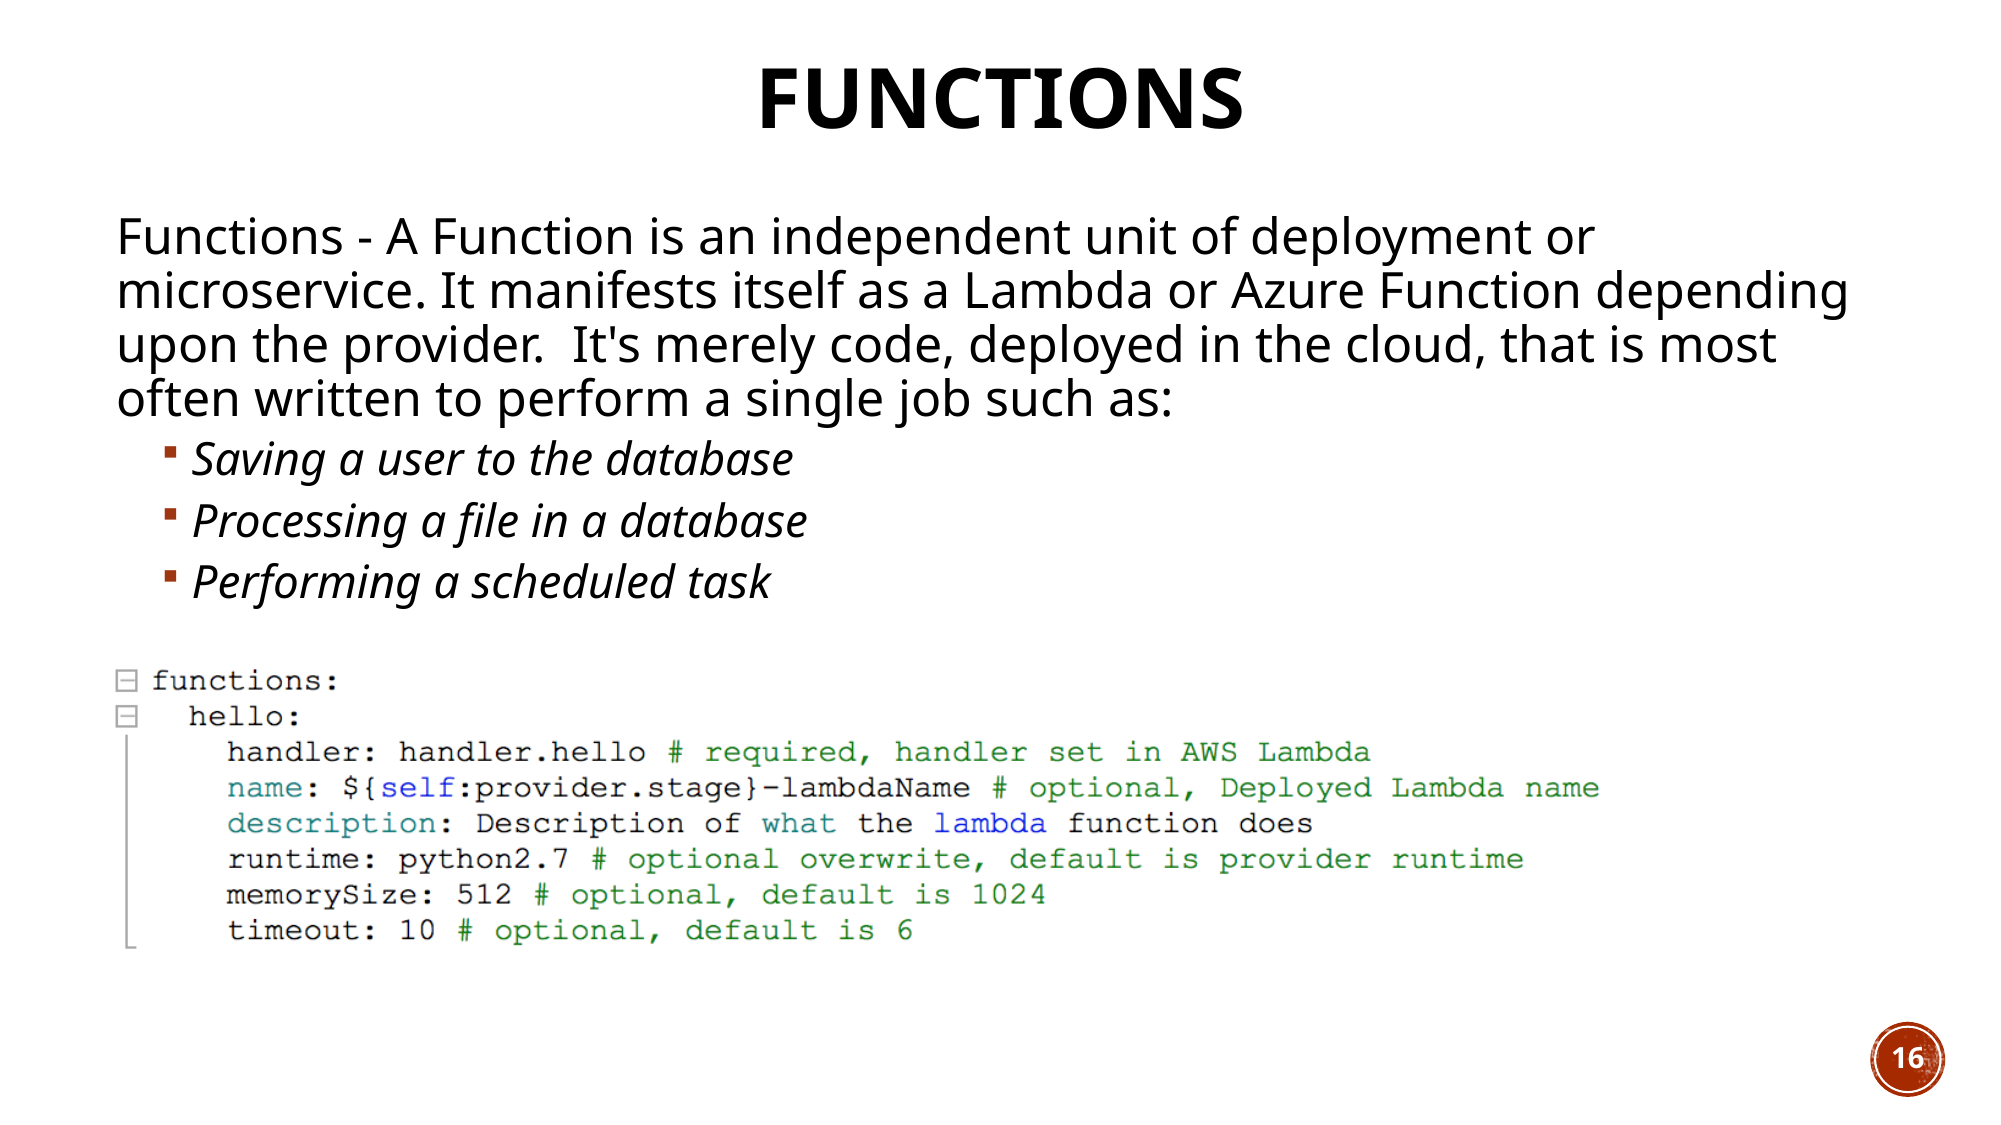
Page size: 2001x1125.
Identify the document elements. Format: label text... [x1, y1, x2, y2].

title Functions [175, 0, 1826, 203]
slide_number 16 [1855, 1028, 1961, 1089]
picture [101, 654, 1877, 1032]
list Functions - A Function is an independent unit of deployment or microservice. It manifests itself as a Lambda or Azure Function depending upon the provider. It's merely code, deployed in the cloud, that is most often written to perform a single job such as: Saving a user to the database Processing a file in a database Performing a scheduled task [101, 203, 1900, 627]
